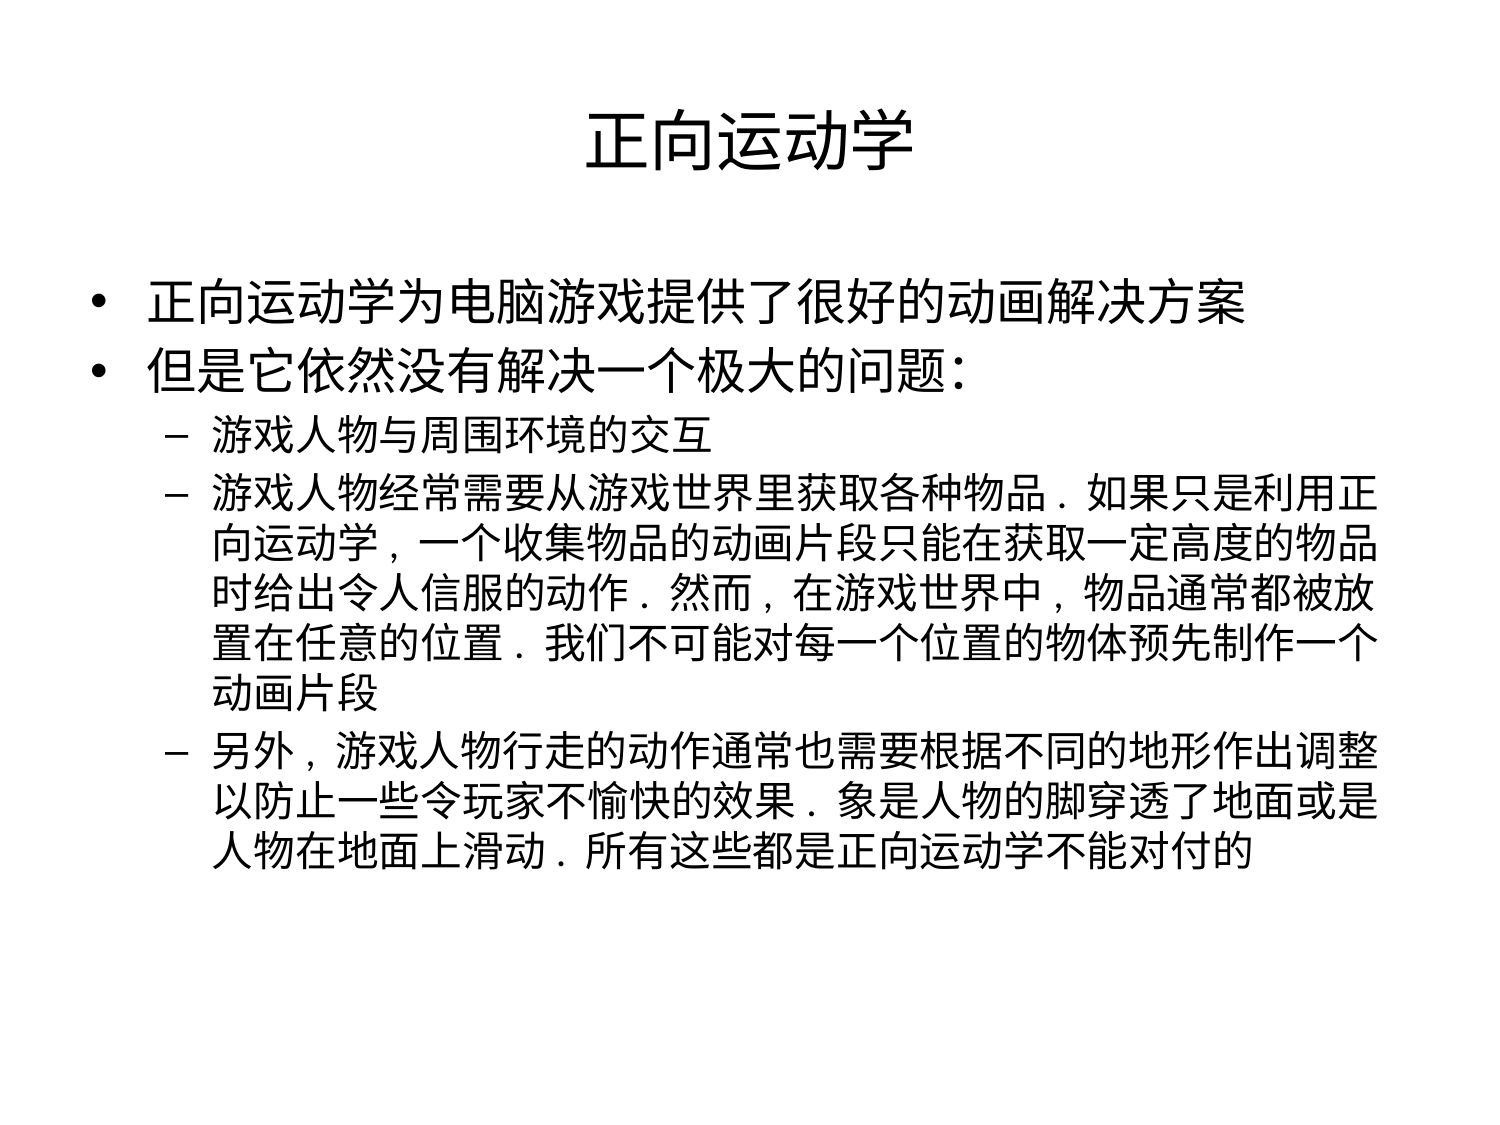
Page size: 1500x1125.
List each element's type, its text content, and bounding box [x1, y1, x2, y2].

title 正向运动学 [75, 45, 1425, 233]
list 正向运动学为电脑游戏提供了很好的动画解决方案 但是它依然没有解决一个极大的问题： 游戏人物与周围环境的交互 游戏人物经常需要从游戏世界里获取各种物品. 如果只是利用正向运动学, 一个收集物品的动画片段只能在获取一定高度的物品时给出令人信服的动作. 然而, 在游戏世界中, 物品通常都被放置在任意的位置. 我们不可能对每一个位置的物体预先制作一个动画片段 另外, 游戏人物行走的动作通常也需要根据不同的地形作出调整以防止一些令玩家不愉快的效果. 象是人物的脚穿透了地面或是人物在地面上滑动. 所有这些都是正向运动学不能对付的 [75, 262, 1425, 1005]
